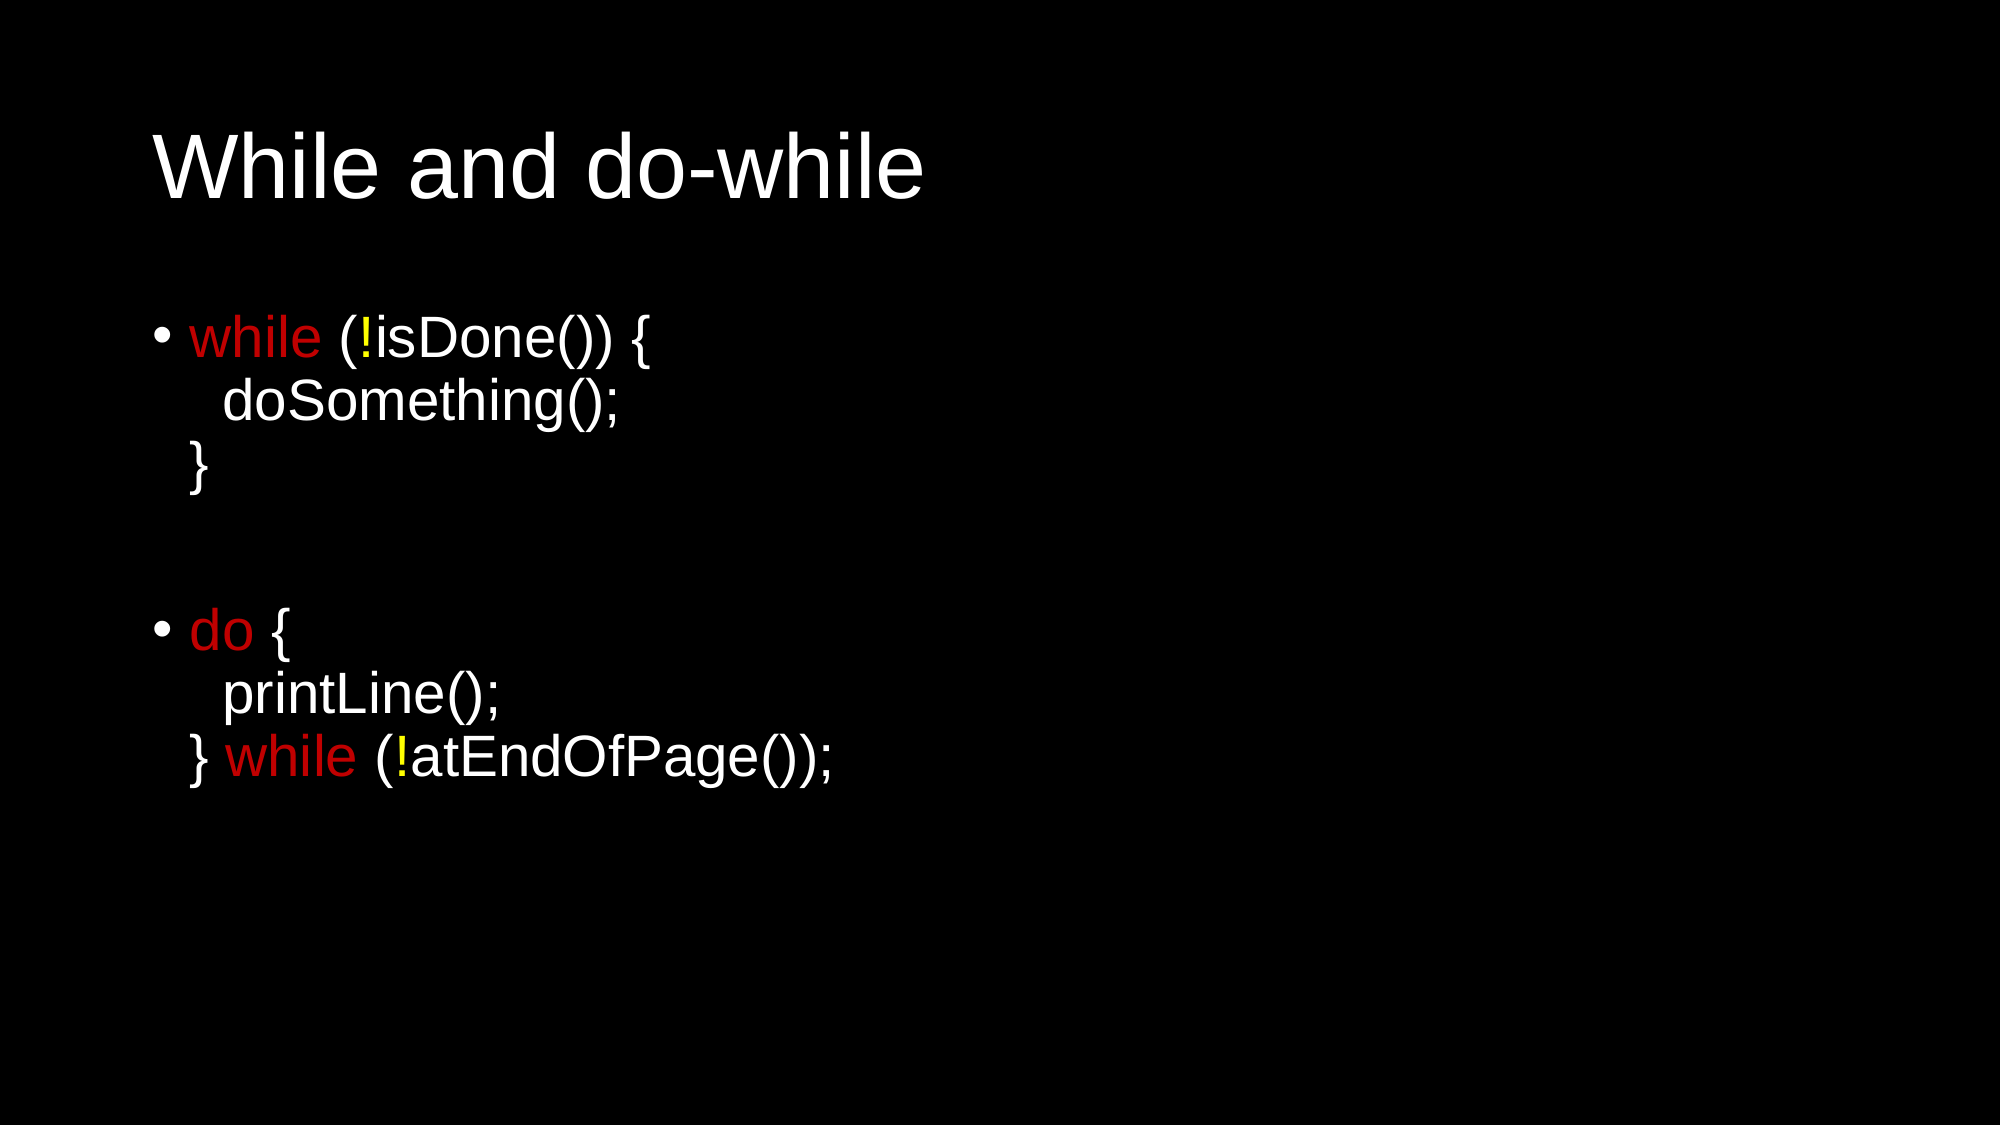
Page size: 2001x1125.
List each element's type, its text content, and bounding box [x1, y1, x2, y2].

title While and do-while [137, 59, 1863, 278]
list while (!isDone()) { doSomething(); } do { printLine(); } while (!atEndOfPage()); [137, 299, 1863, 1014]
